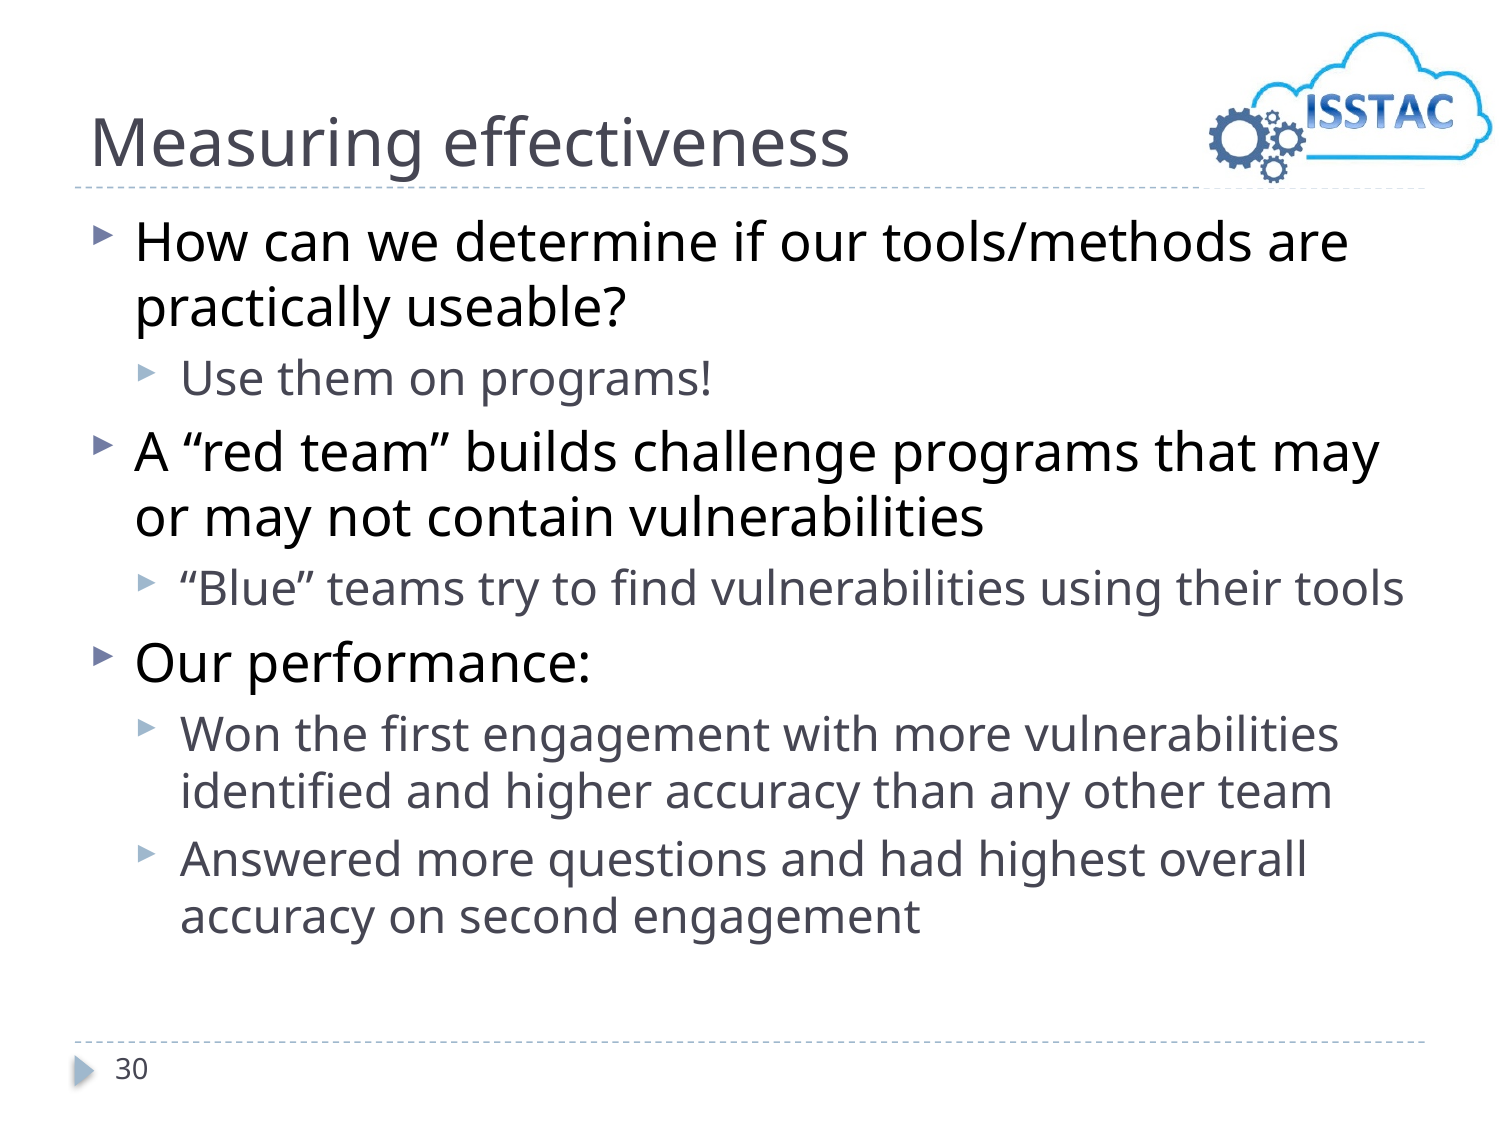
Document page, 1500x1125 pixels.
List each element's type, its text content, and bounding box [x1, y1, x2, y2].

slide_number 30 [100, 1042, 426, 1103]
title Measuring effectiveness [75, 24, 1425, 188]
picture [1425, 24, 1500, 188]
list How can we determine if our tools/methods are practically useable? Use them on programs! A “red team” builds challenge programs that may or may not contain vulnerabilities “Blue” teams try to find vulnerabilities using their tools Our performance: Won the first engagement with more vulnerabilities identified and higher accuracy than any other team Answered more questions and had highest overall accuracy on second engagement [75, 200, 1425, 1010]
